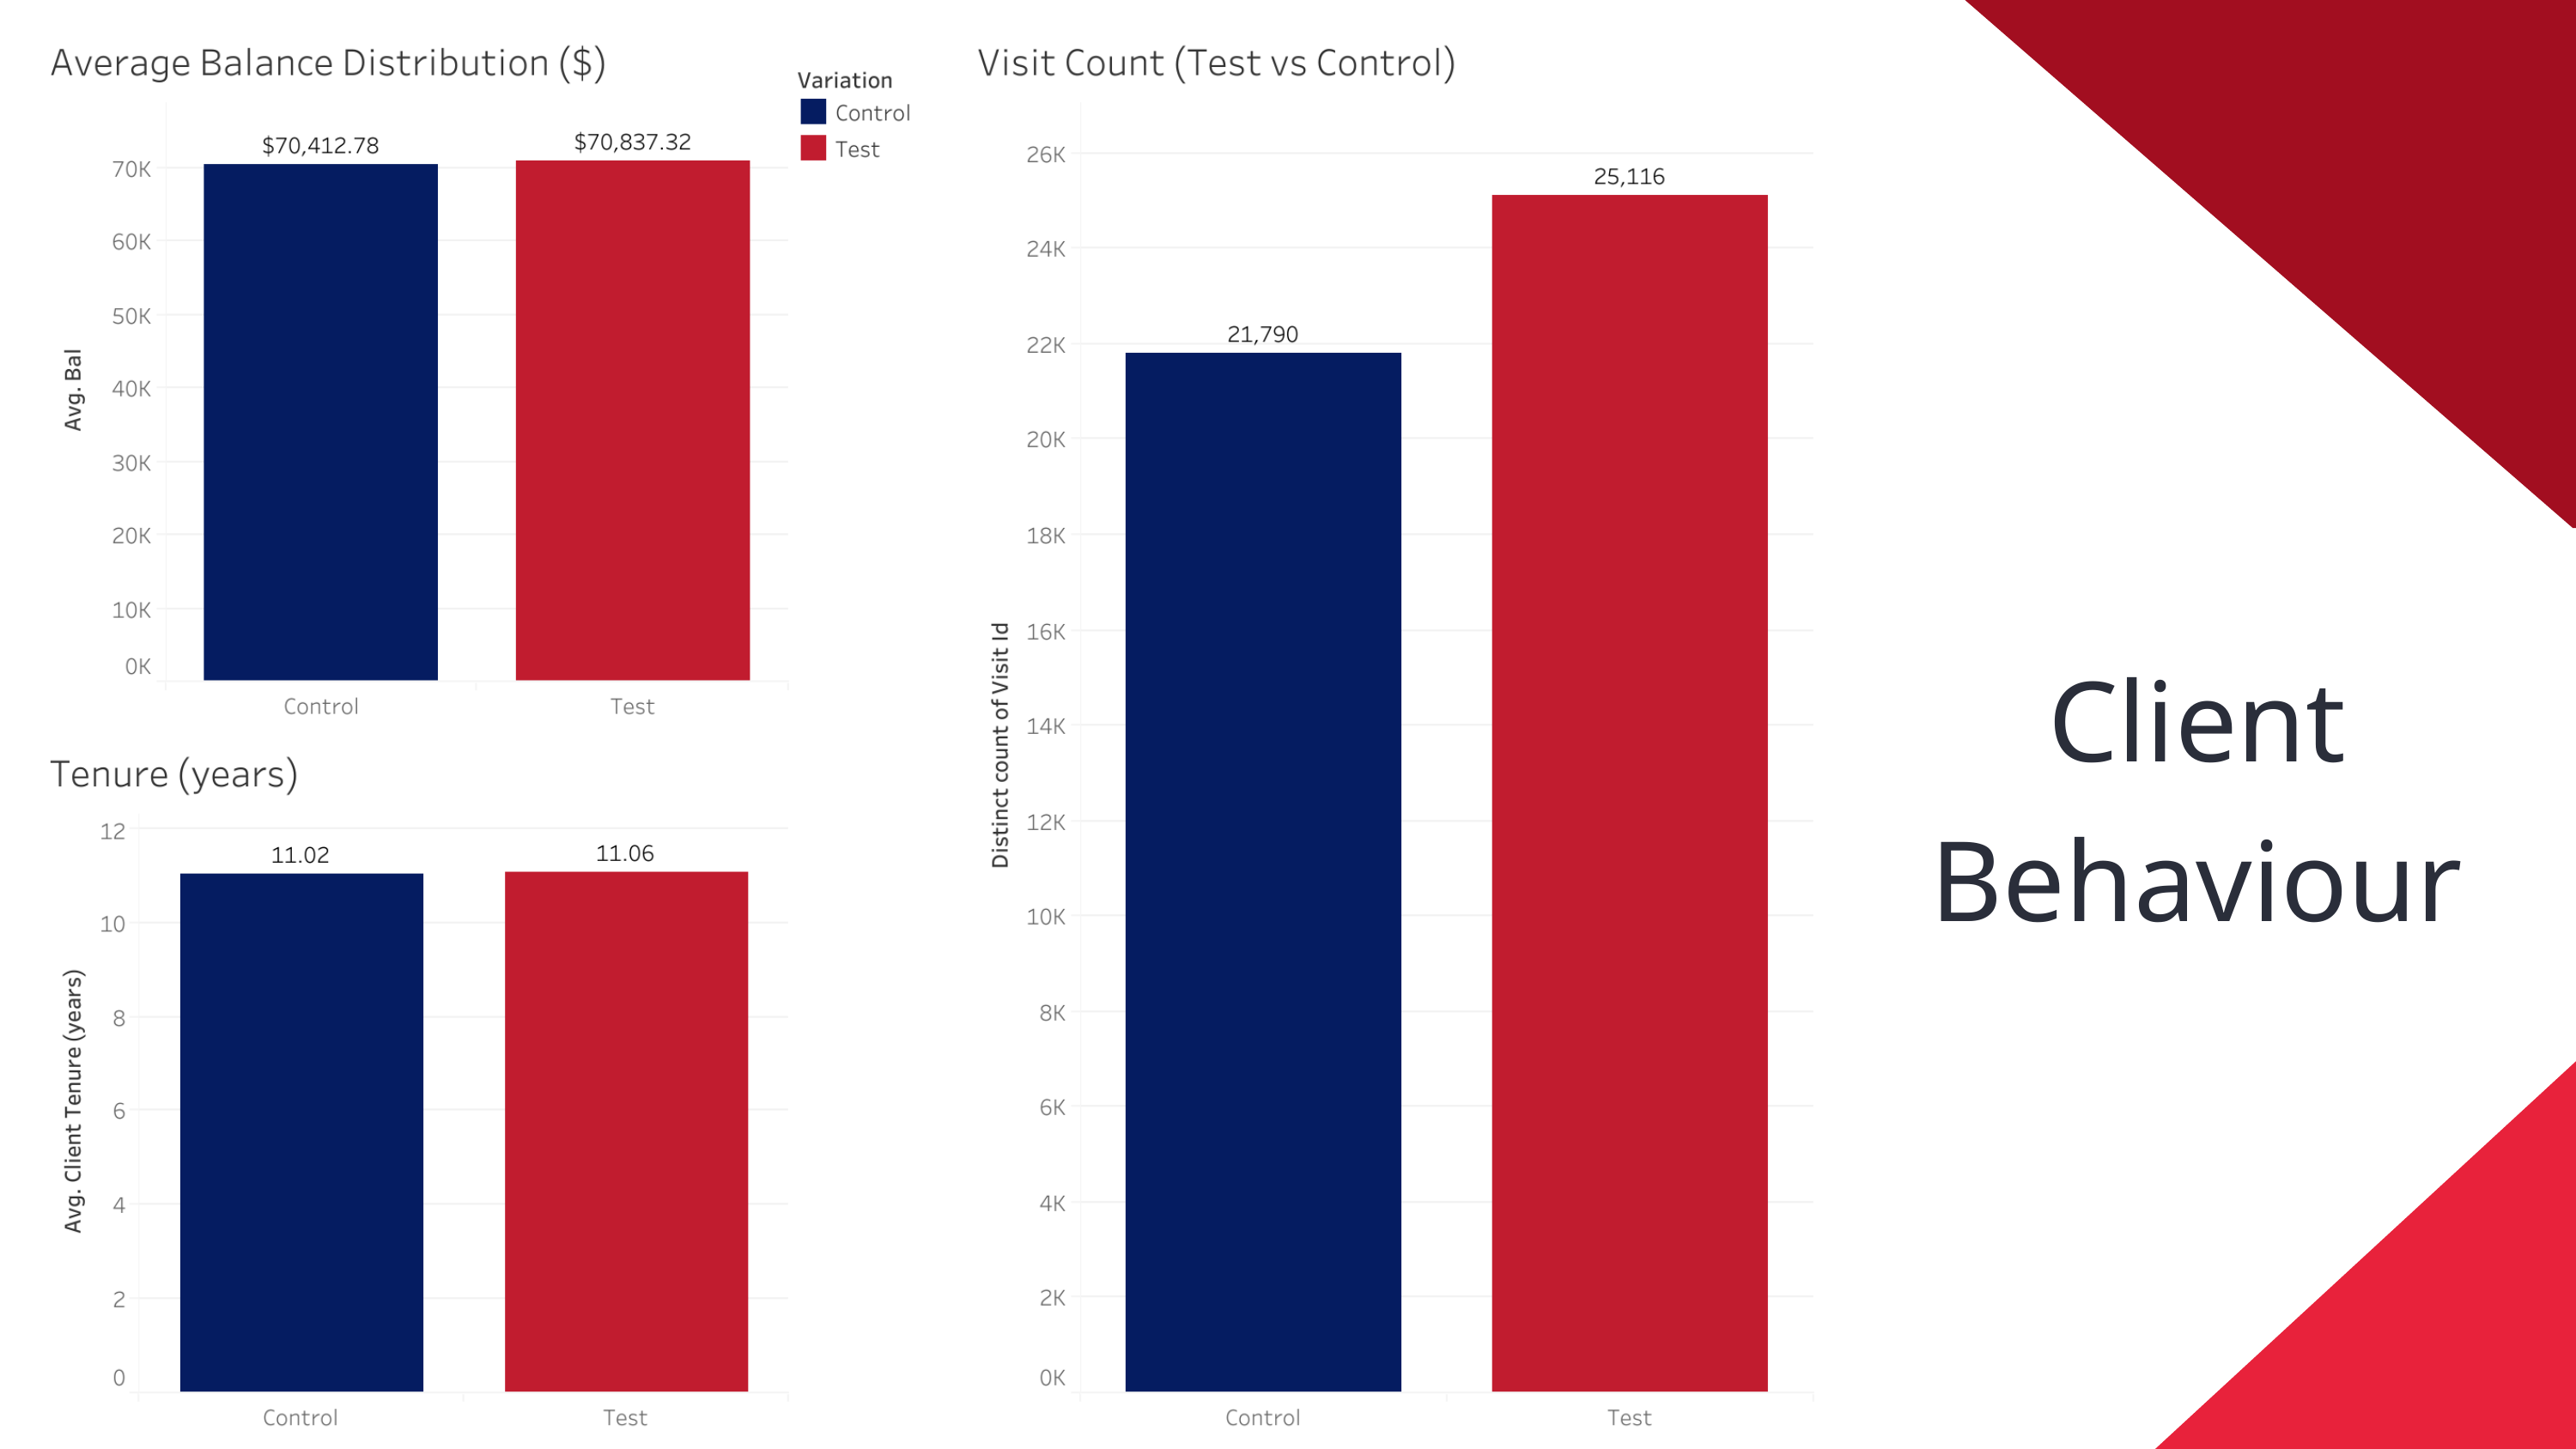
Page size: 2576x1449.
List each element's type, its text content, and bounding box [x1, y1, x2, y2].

picture [21, 3, 1834, 1449]
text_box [2088, 919, 2576, 1449]
text_box Client Behaviour [1838, 624, 2576, 943]
text_box [1965, 0, 2576, 529]
